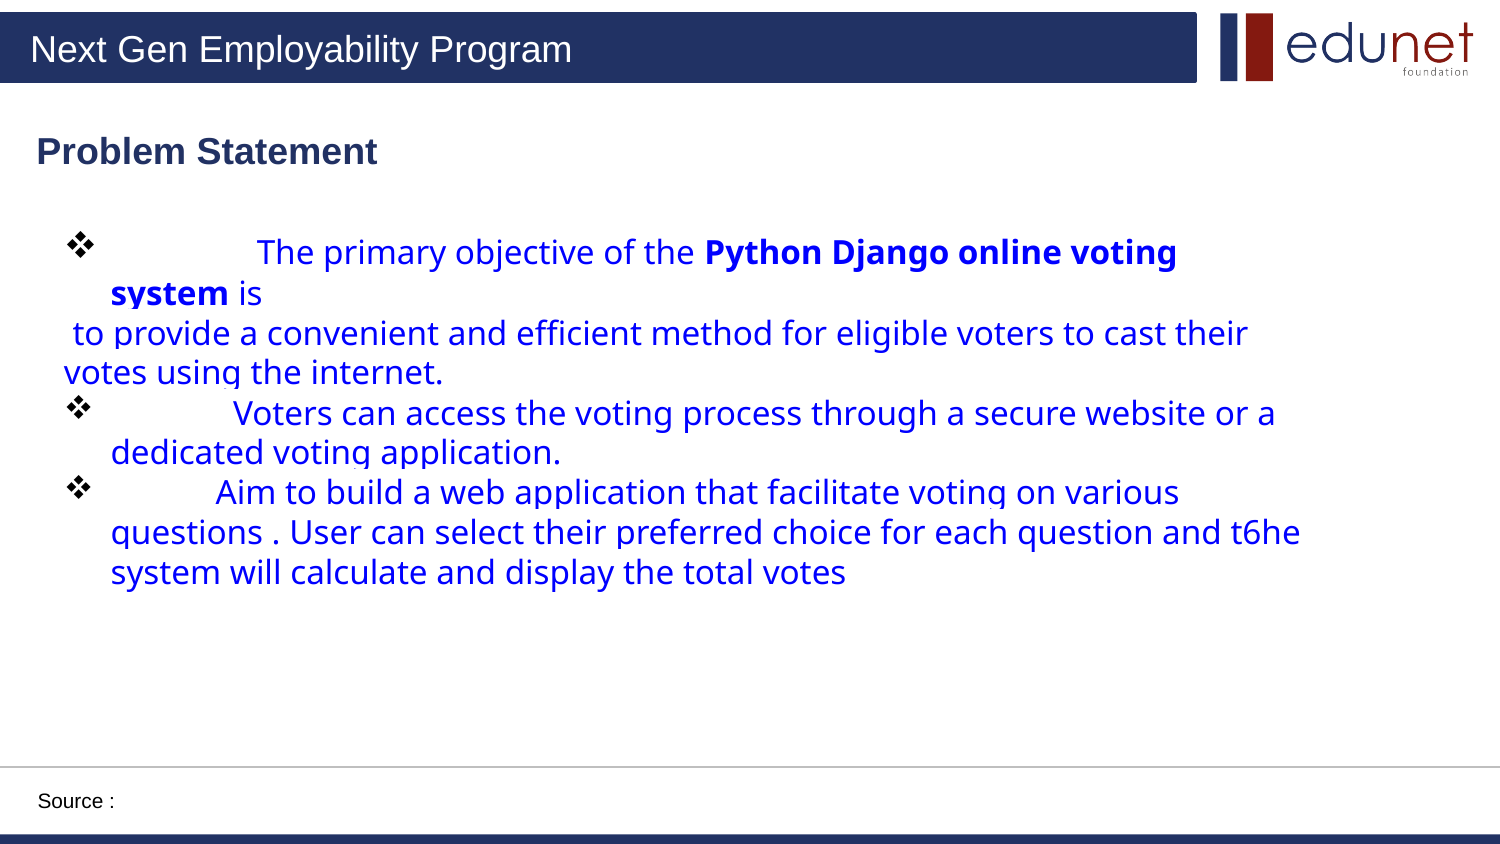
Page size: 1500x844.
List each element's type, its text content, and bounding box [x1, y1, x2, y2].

text_box Source : [22, 776, 139, 826]
text_box The primary objective of the Python Django online voting system is to provide a convenient and efficient method for eligible voters to cast their votes using the internet. Voters can access the voting process through a secure website or a dedicated voting application. Aim to build a web application that facilitate voting on various questions . User can select their preferred choice for each question and t6he system will calculate and display the total votes [49, 219, 1322, 599]
picture [1279, 14, 1482, 83]
title Problem Statement [21, 111, 504, 165]
